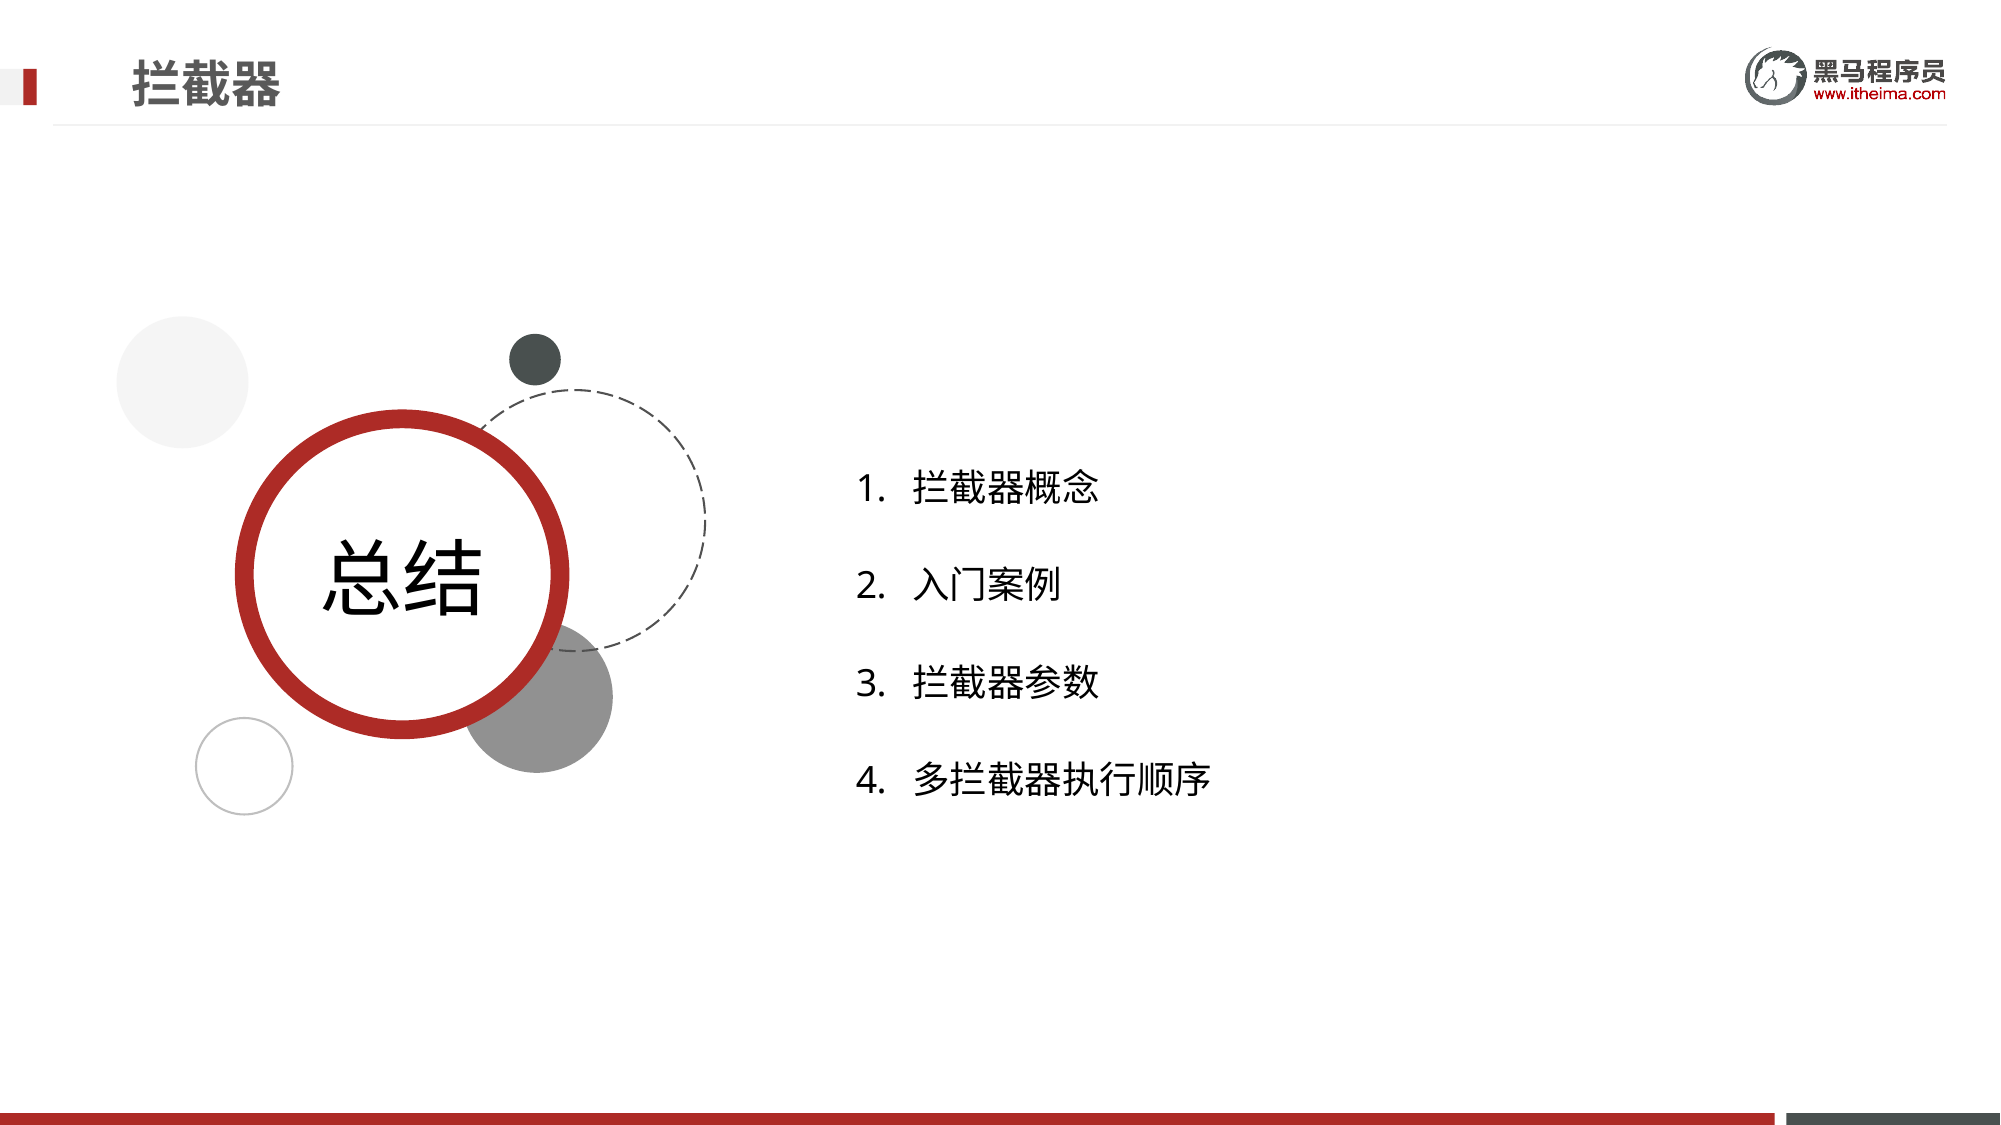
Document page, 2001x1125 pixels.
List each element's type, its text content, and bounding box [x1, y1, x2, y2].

list 拦截器概念 入门案例 拦截器参数 多拦截器执行顺序 [841, 239, 1786, 980]
picture [1744, 46, 1946, 106]
title 拦截器 [116, 40, 1556, 125]
